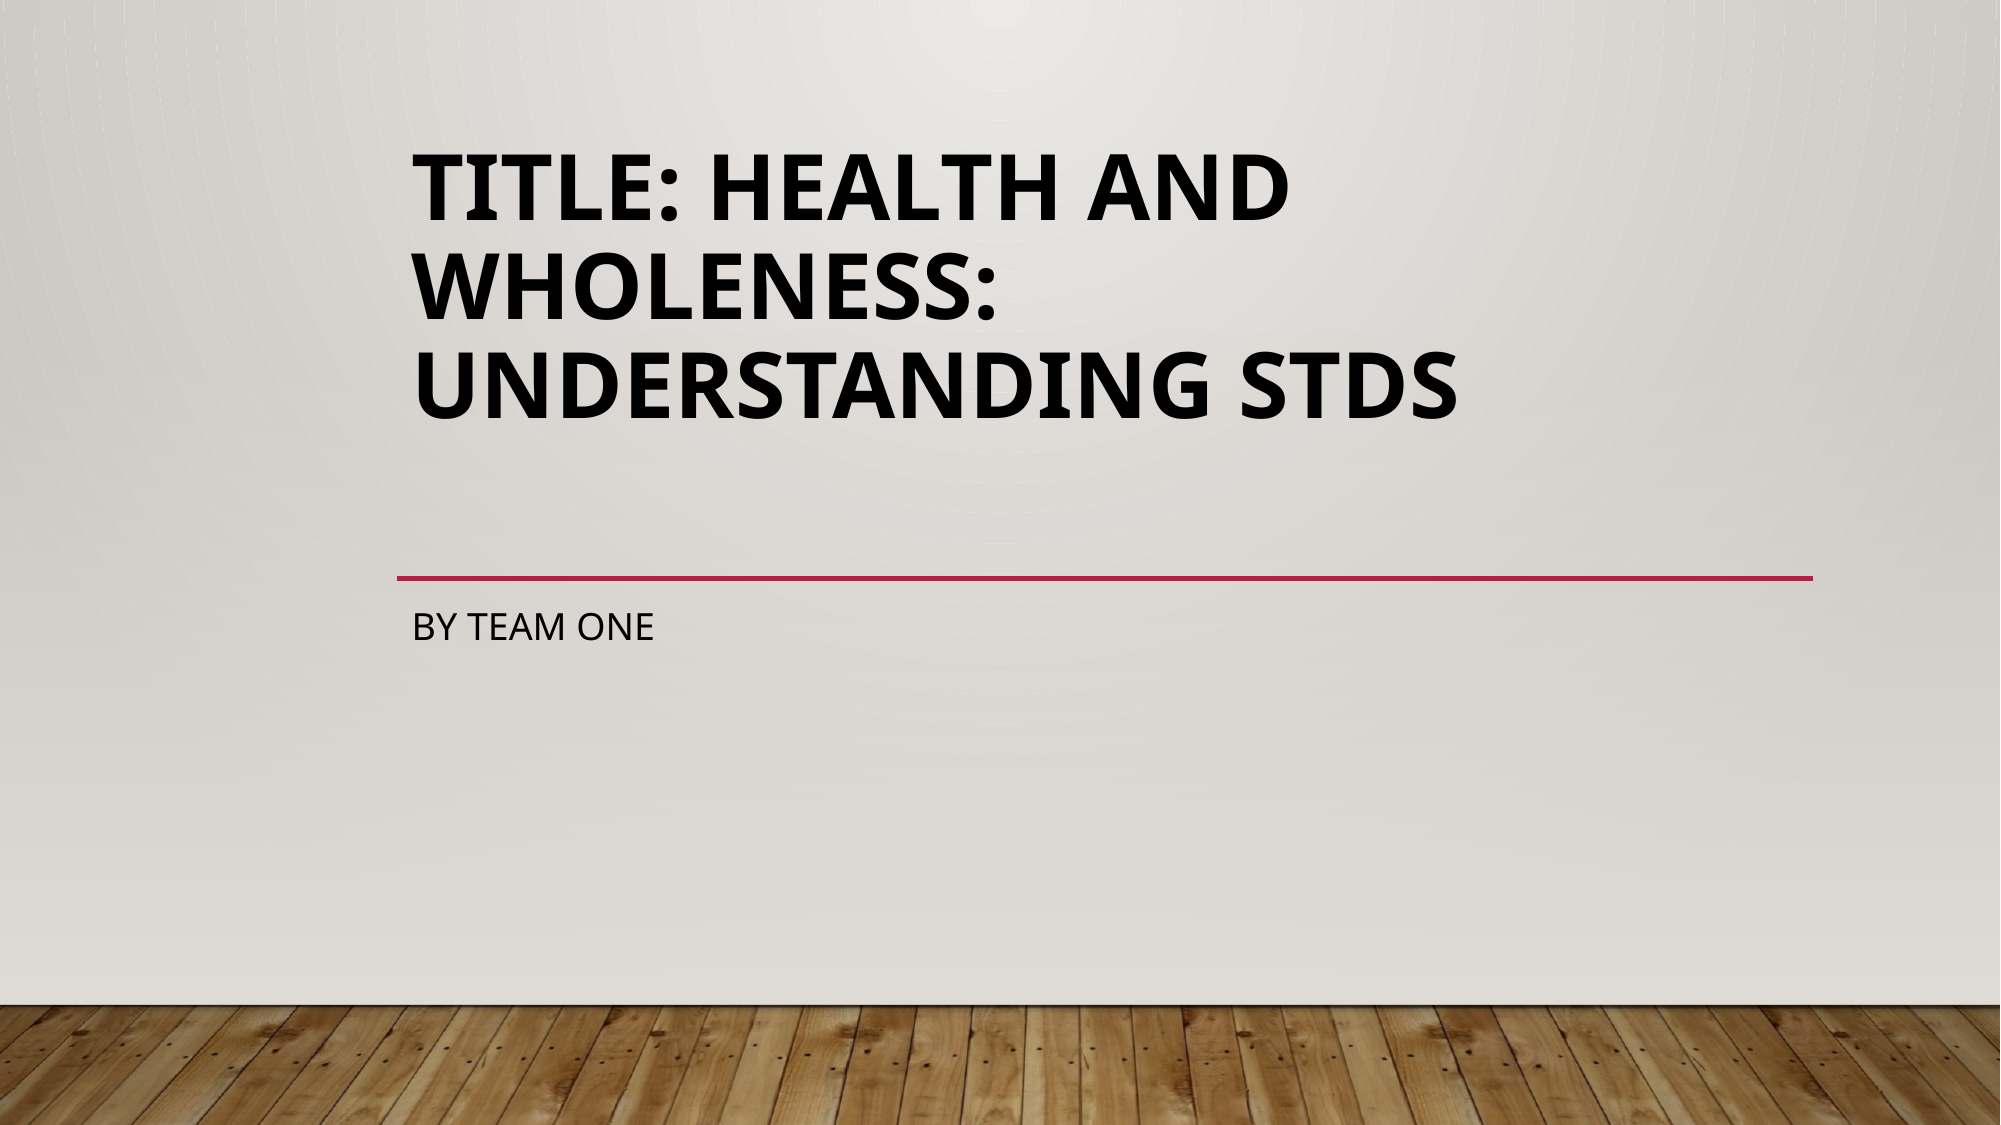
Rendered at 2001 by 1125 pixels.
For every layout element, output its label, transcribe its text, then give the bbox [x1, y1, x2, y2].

picture [0, 1005, 2000, 1125]
title Title: Health and Wholeness: Understanding STDs [396, 131, 1814, 549]
subtitle BY TEAM ONE [396, 579, 1814, 740]
